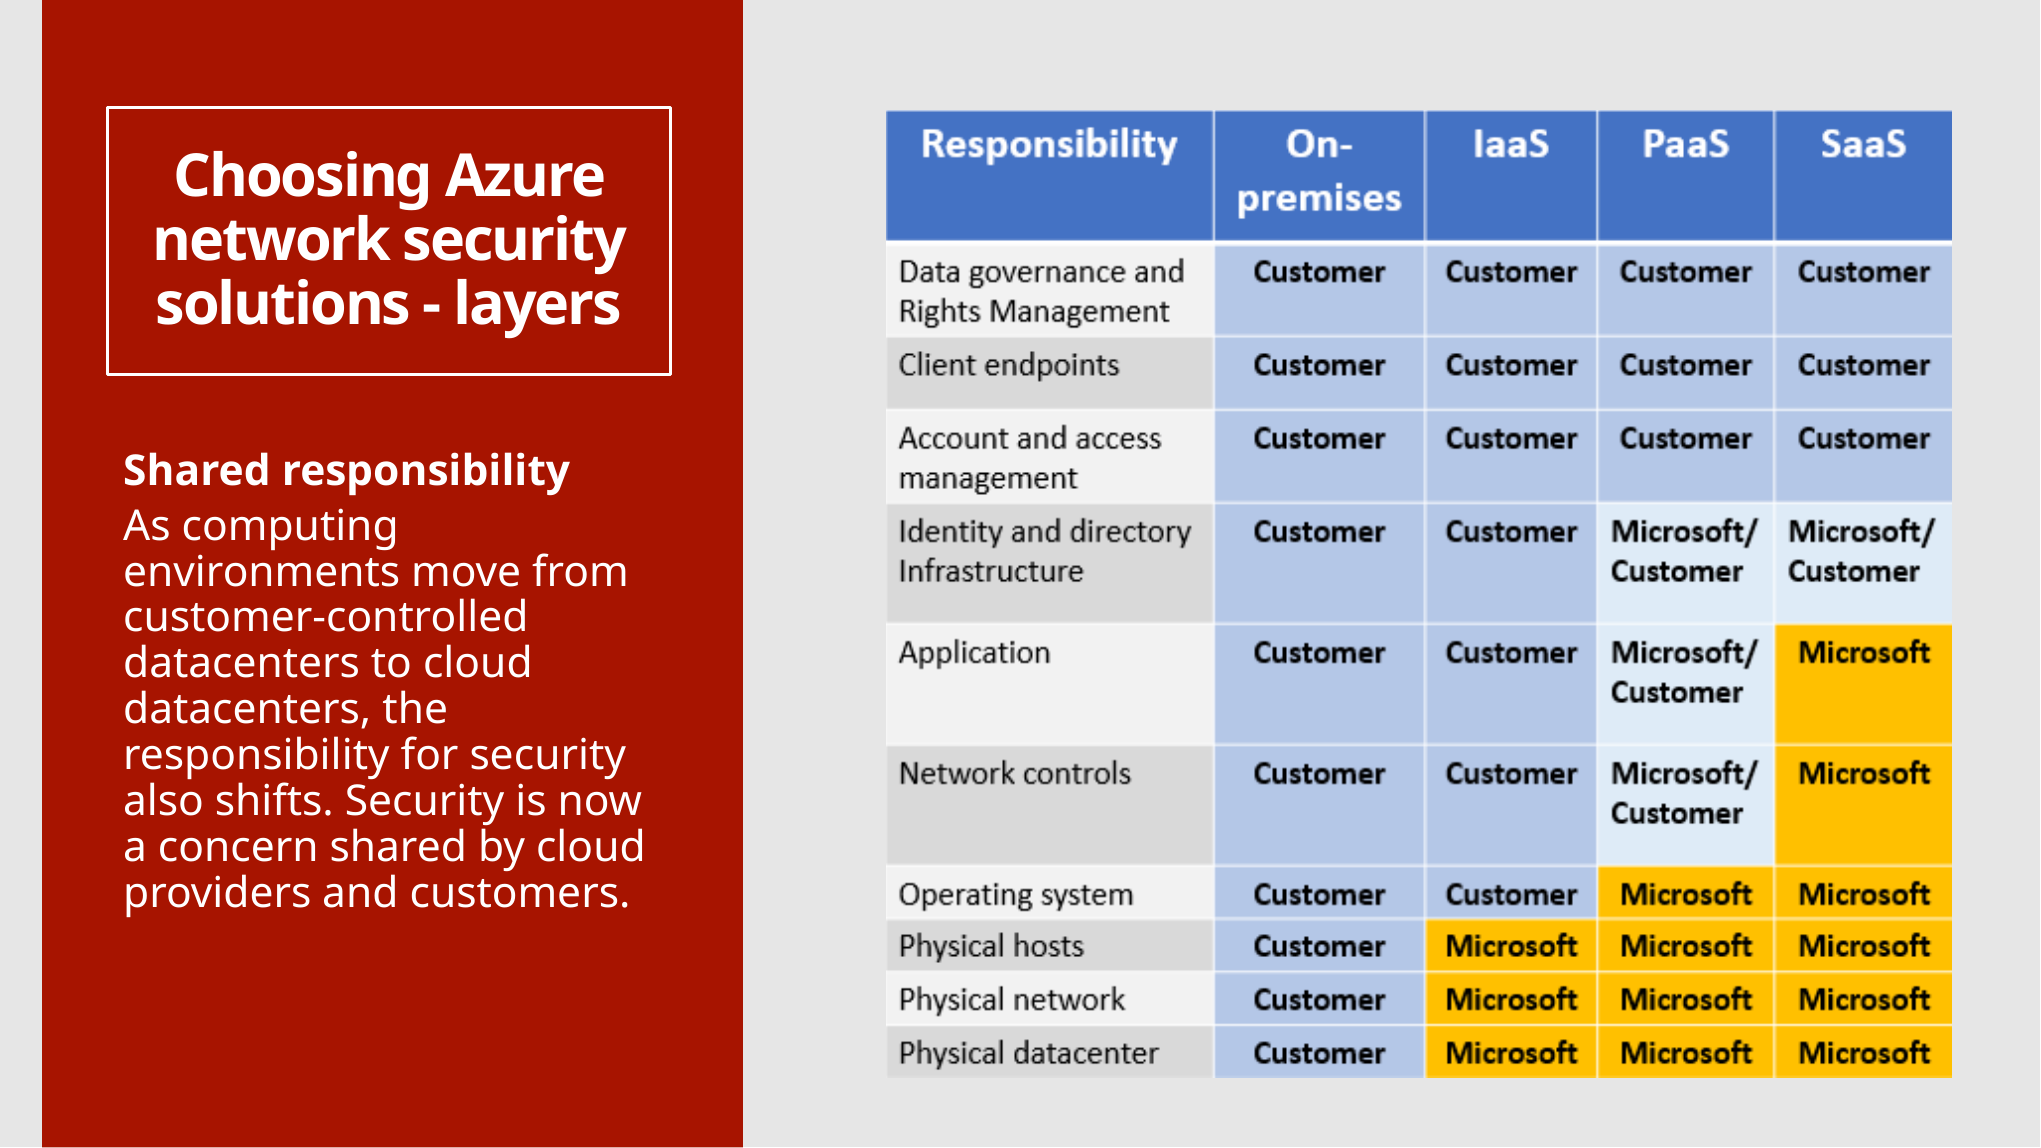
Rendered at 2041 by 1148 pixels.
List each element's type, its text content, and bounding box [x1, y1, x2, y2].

picture [886, 109, 1952, 1078]
list Shared responsibility As computing environments move from customer-controlled datacenters to cloud datacenters, the responsibility for security also shifts. Security is now a concern shared by cloud providers and customers. [107, 441, 671, 1013]
text_box [41, 0, 744, 1148]
title Choosing Azure network security solutions - layers [107, 107, 671, 375]
